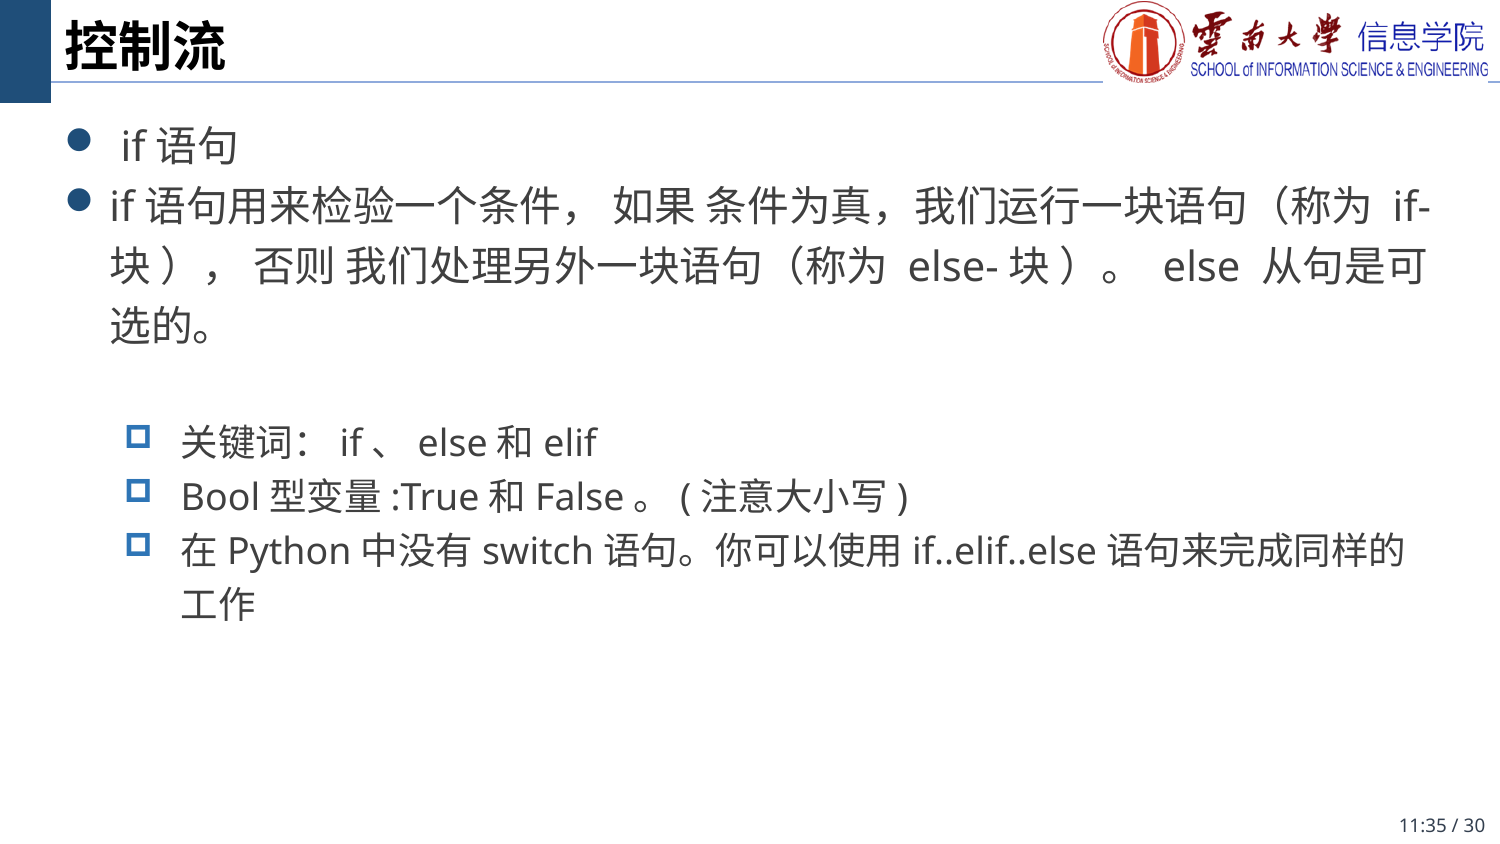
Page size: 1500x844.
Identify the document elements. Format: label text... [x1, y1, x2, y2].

list if语句 if语句用来检验一个条件， 如果 条件为真，我们运行一块语句（称为 if-块 ）， 否则 我们处理另外一块语句（称为 else-块 ）。 else 从句是可选的。 关键词：if、else和elif Bool型变量:True和False。(注意大小写) 在Python中没有switch语句。你可以使用if..elif..else语句来完成同样的工作 [49, 102, 1448, 779]
picture [1103, 1, 1488, 83]
title 控制流 [49, 10, 886, 85]
